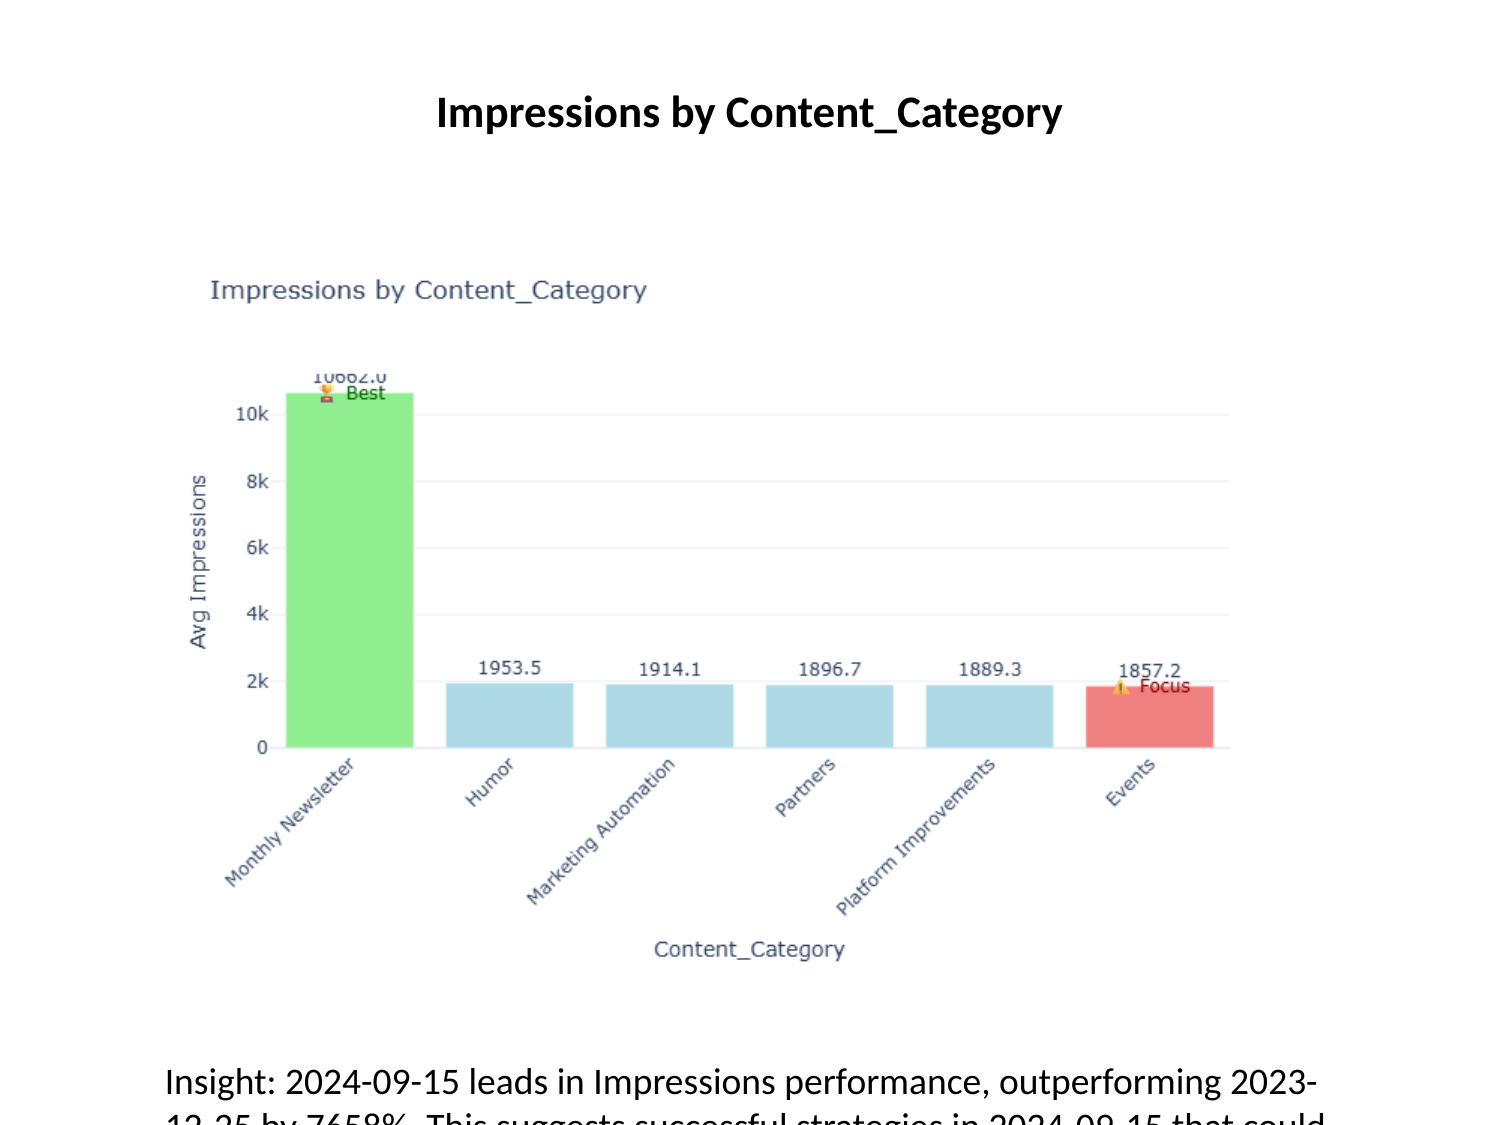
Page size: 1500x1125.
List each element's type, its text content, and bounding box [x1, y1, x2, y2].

picture [149, 224, 1351, 976]
text_box Insight: 2024-09-15 leads in Impressions performance, outperforming 2023-12-25 by 7658%. This suggests successful strategies in 2024-09-15 that could be replicated elsewhere. There's significant variation in Impressions across different Date categories, indicating potential optimization opportunities. [149, 1049, 1350, 1125]
text_box Impressions by Content_Category [421, 74, 1079, 144]
